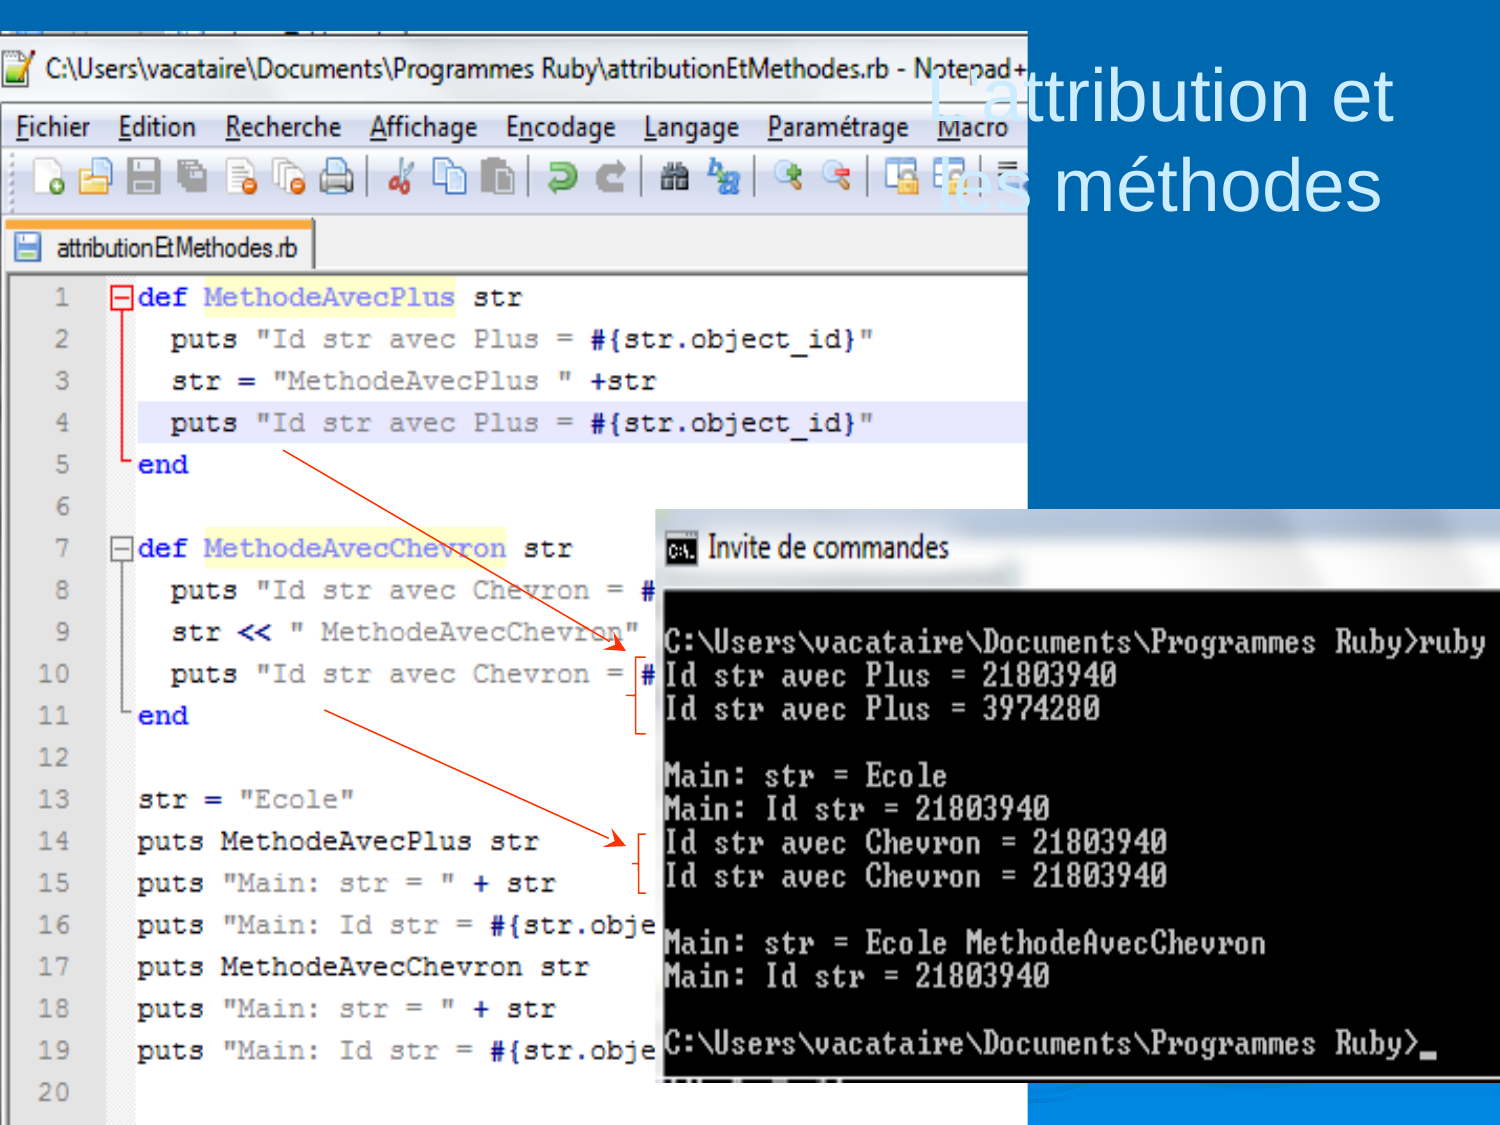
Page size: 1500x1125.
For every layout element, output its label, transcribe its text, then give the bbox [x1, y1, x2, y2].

title L'attribution et les méthodes [856, 42, 1465, 230]
text_box [0, 31, 1028, 1125]
text_box [631, 834, 646, 894]
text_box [324, 709, 627, 847]
text_box [655, 509, 1500, 1083]
slide_number [1074, 1024, 1425, 1103]
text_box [283, 449, 627, 652]
text_box [625, 657, 646, 734]
